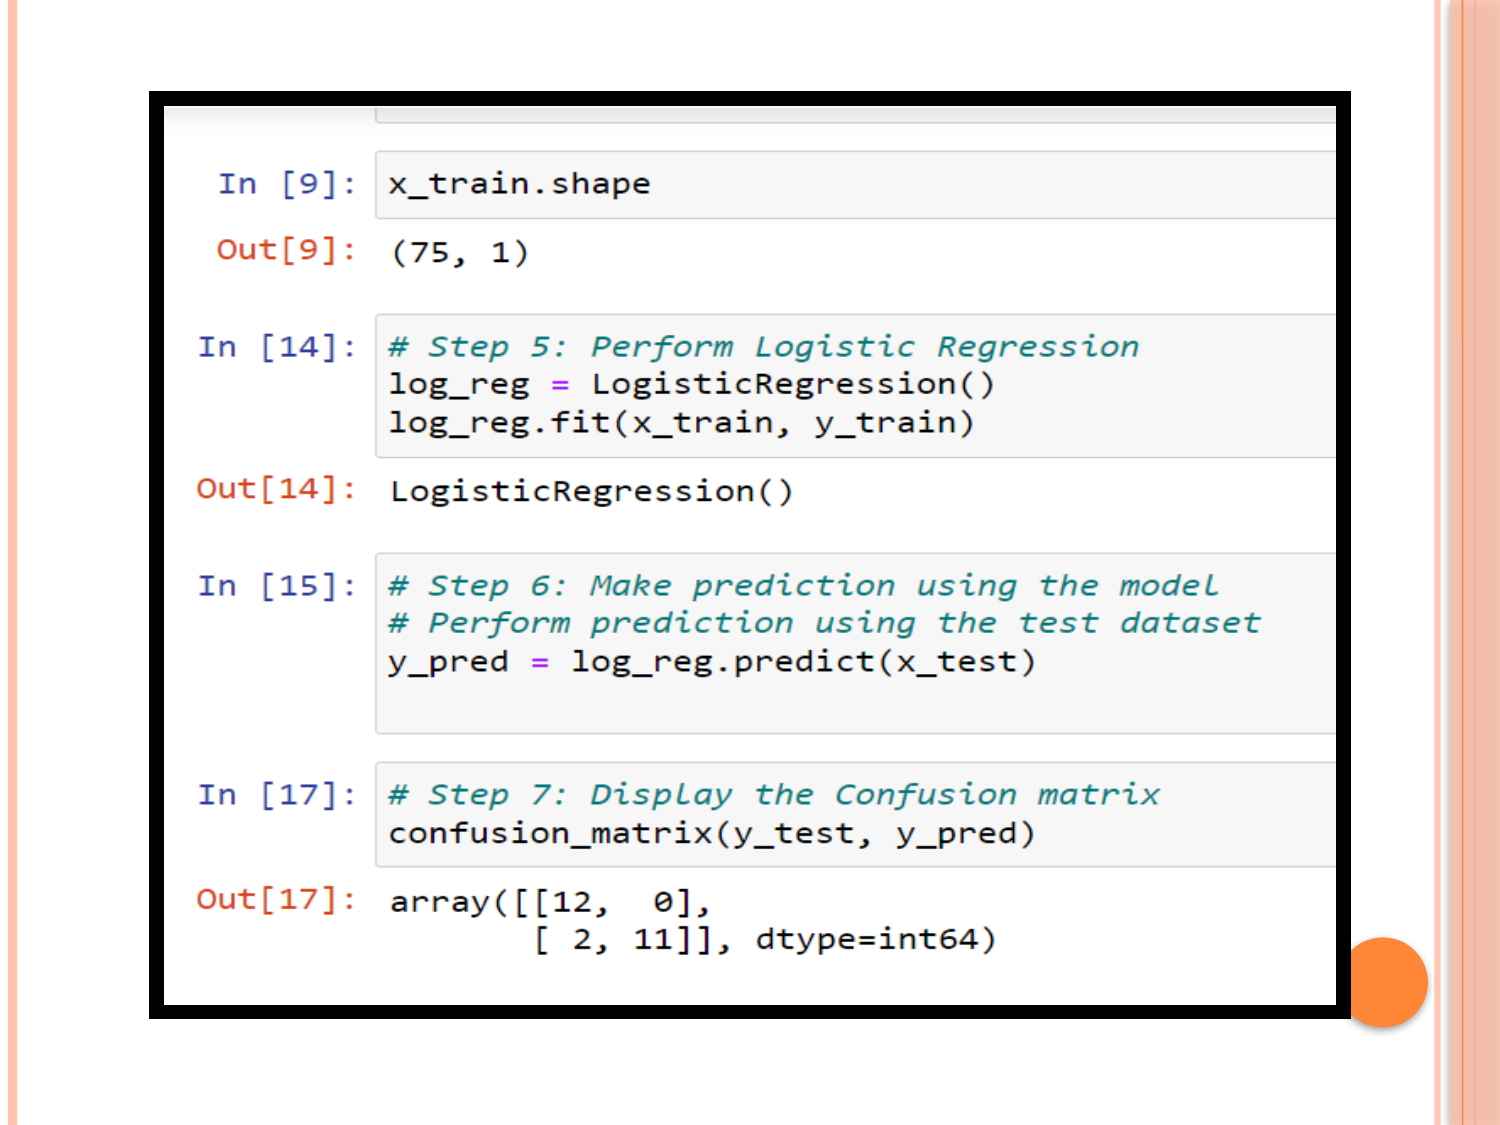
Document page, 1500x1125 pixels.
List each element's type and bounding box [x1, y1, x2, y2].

list [163, 104, 1337, 1006]
